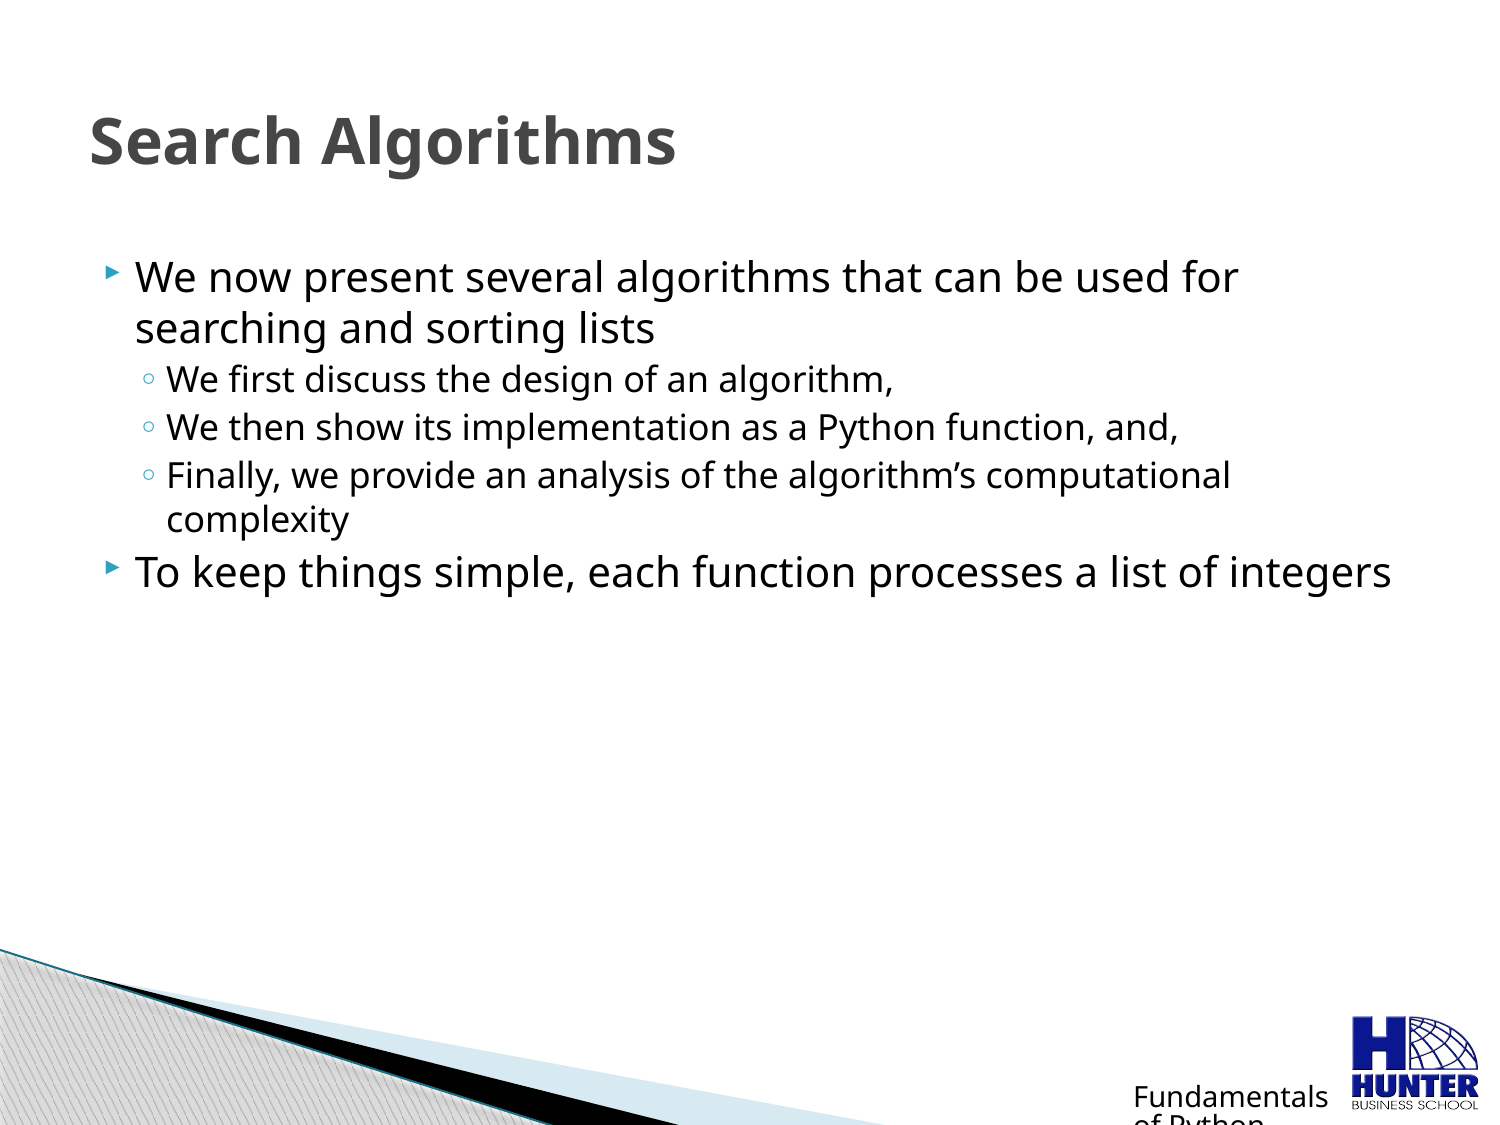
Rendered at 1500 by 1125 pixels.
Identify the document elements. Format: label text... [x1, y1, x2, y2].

list We now present several algorithms that can be used for searching and sorting lists We first discuss the design of an algorithm, We then show its implementation as a Python function, and, Finally, we provide an analysis of the algorithm’s computational complexity To keep things simple, each function processes a list of integers [75, 243, 1425, 986]
footer Fundamentals of Python [1118, 1065, 1352, 1125]
title Search Algorithms [75, 45, 1425, 233]
picture [1352, 1016, 1479, 1111]
